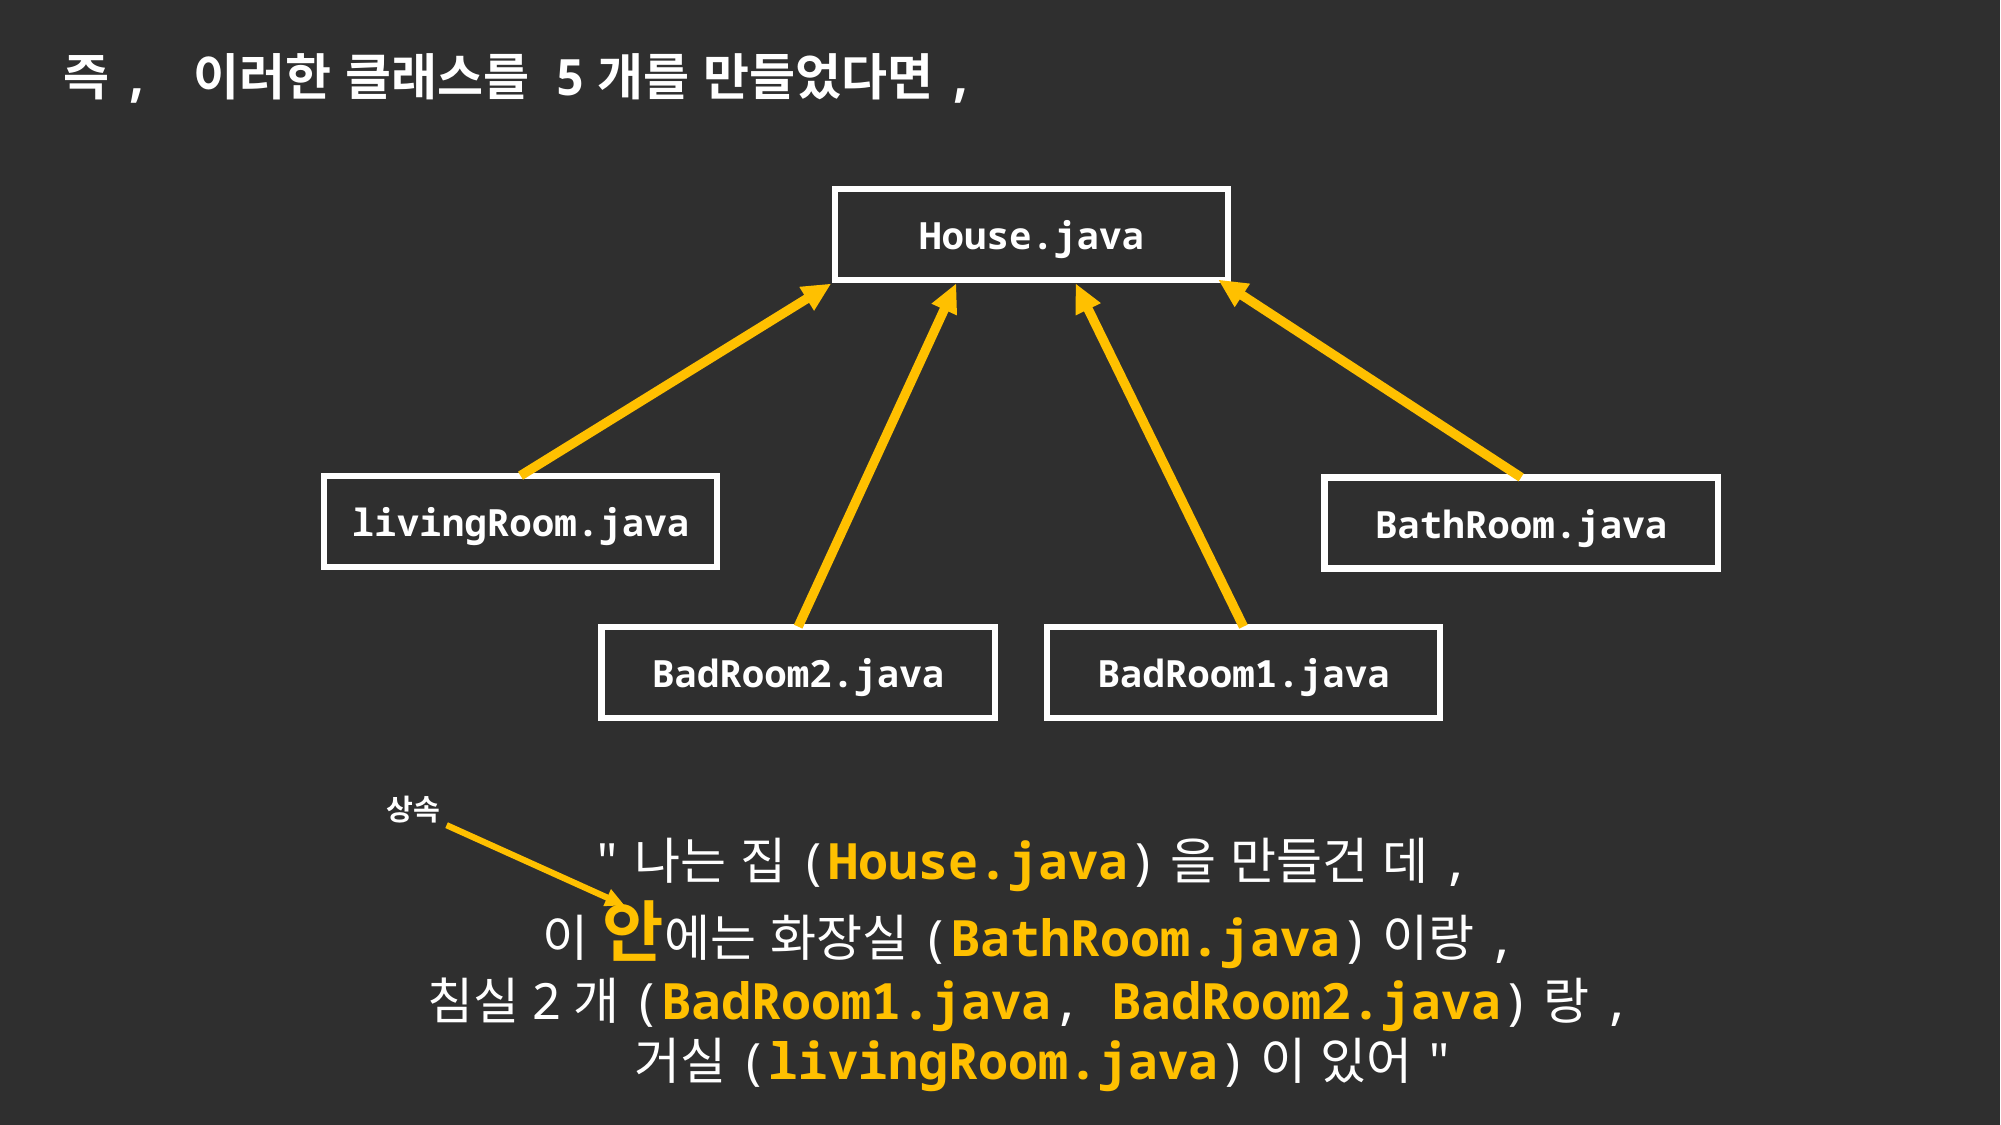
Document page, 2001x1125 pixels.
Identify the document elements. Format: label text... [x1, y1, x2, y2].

text_box livingRoom.java [323, 475, 718, 568]
text_box 상속 [327, 783, 456, 834]
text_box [1075, 284, 1244, 627]
text_box BadRoom2.java [601, 626, 996, 719]
text_box House.java [834, 188, 1229, 281]
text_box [798, 284, 956, 627]
text_box 즉, 이러한 클래스를 5개를 만들었다면, [48, 38, 1047, 114]
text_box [446, 825, 625, 906]
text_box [1218, 280, 1522, 478]
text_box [520, 283, 831, 476]
text_box "나는 집(House.java)을 만들건 데, 이 안에는 화장실(BathRoom.java)이랑, 침실2개(BadRoom1.java, BadRoom2.java)랑, 거실(livingRoom.java)이 있어" [285, 822, 1778, 1097]
text_box BathRoom.java [1324, 476, 1719, 570]
text_box BadRoom1.java [1046, 626, 1441, 719]
